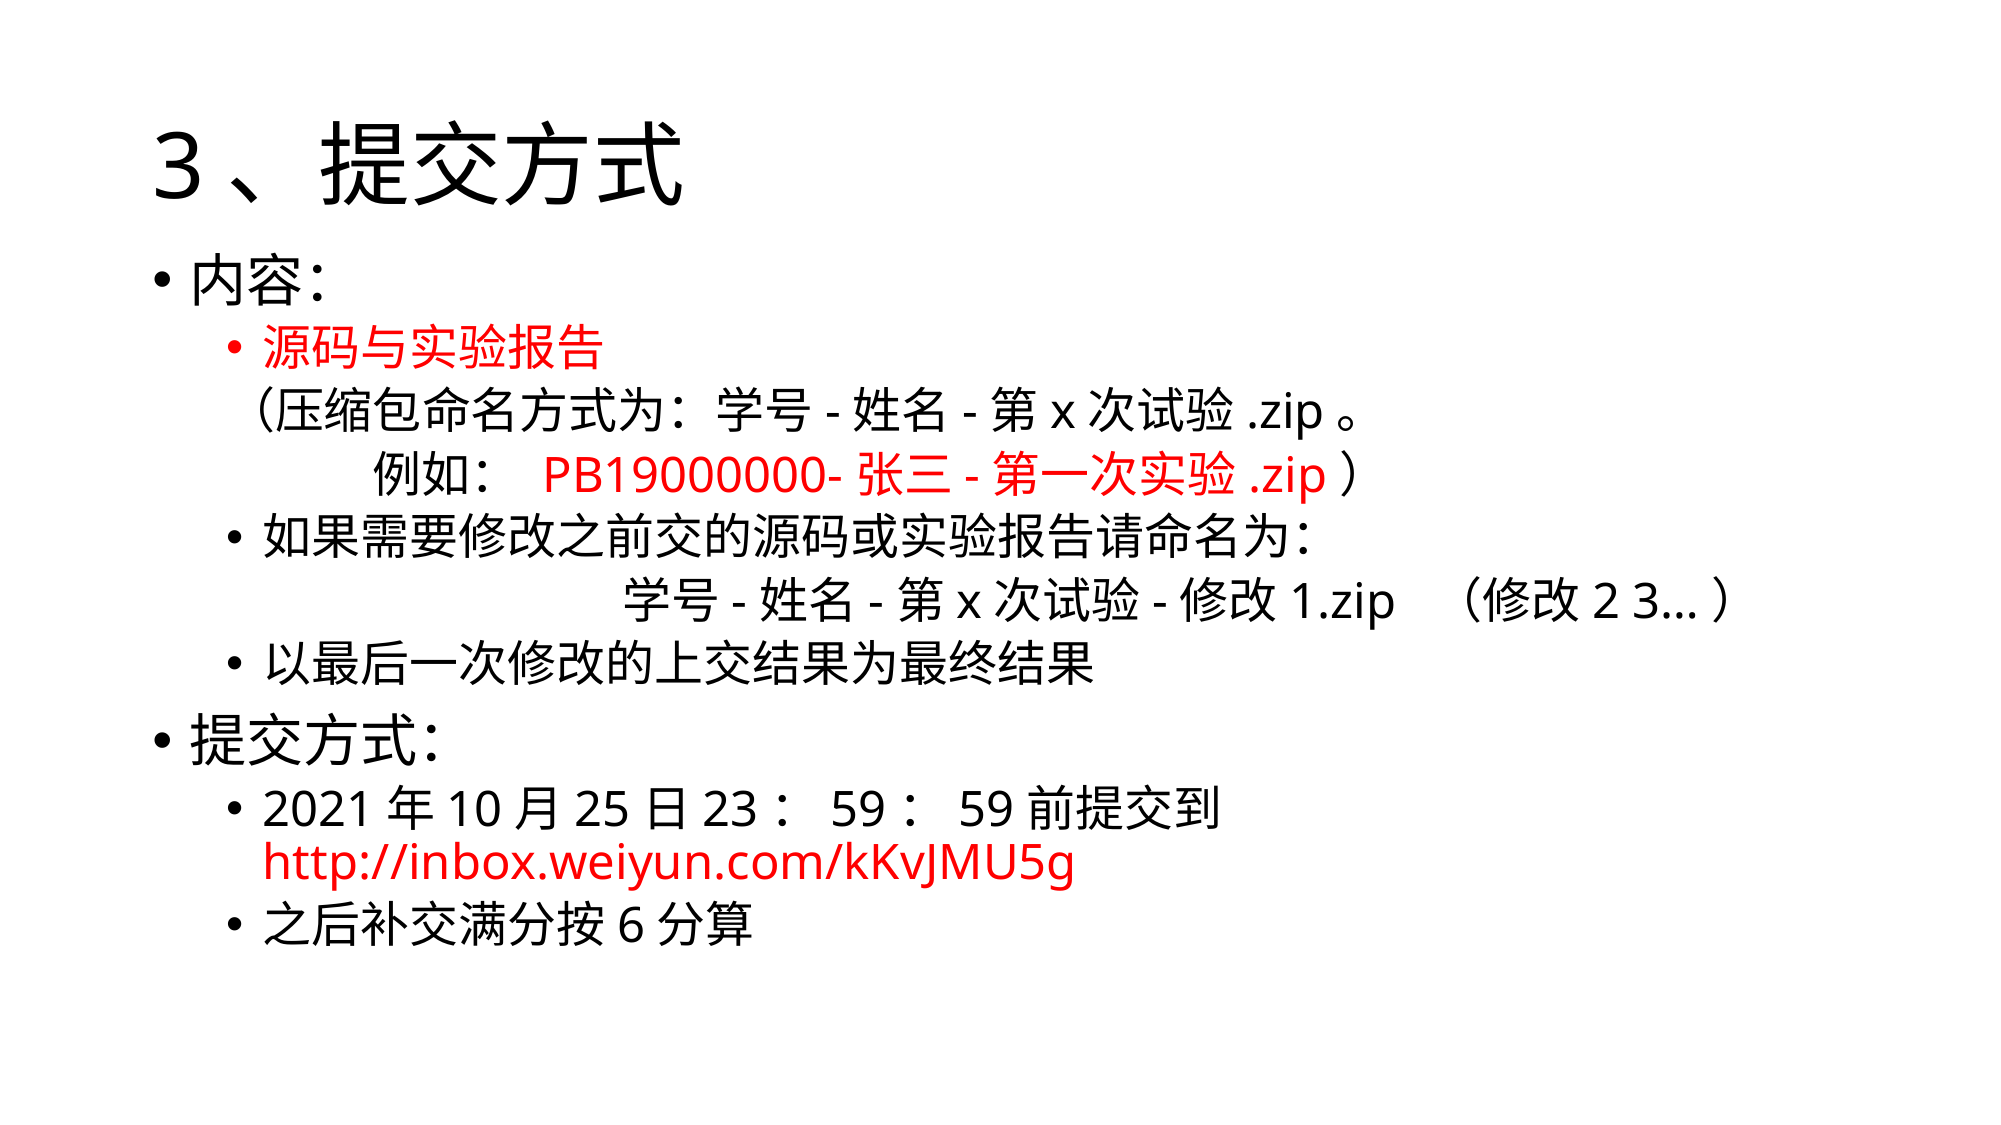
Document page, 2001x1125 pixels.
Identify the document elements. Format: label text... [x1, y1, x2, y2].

list 内容： 源码与实验报告 （压缩包命名方式为：学号-姓名-第x次试验.zip。 例如： PB19000000-张三-第一次实验.zip） 如果需要修改之前交的源码或实验报告请命名为： 学号-姓名-第x次试验-修改1.zip （修改2 3…） 以最后一次修改的上交结果为最终结果 提交方式： 2021年10月25日23：59：59前提交到 http://inbox.weiyun.com/kKvJMU5g 之后补交满分按6分算 [137, 244, 1863, 1014]
title 3、提交方式 [137, 59, 1863, 244]
